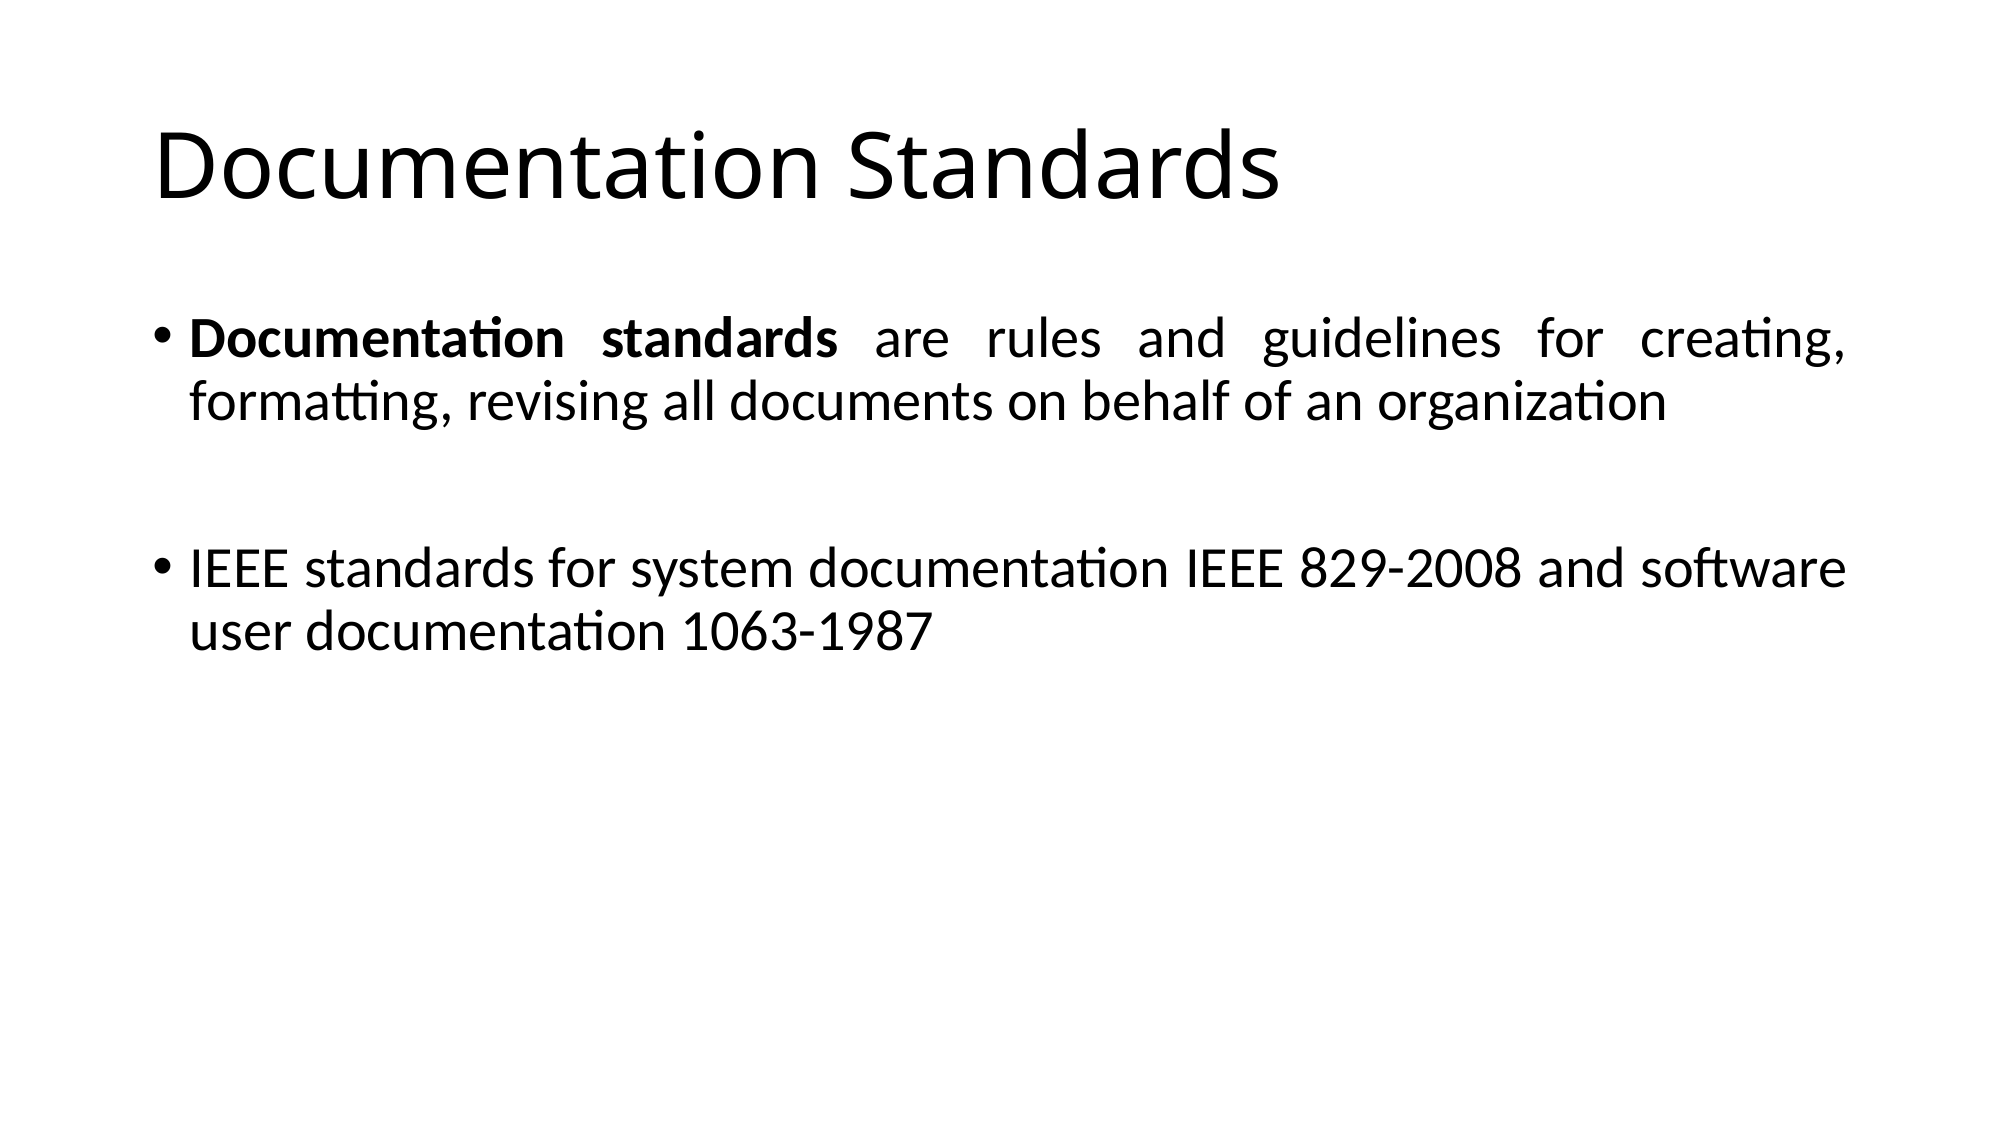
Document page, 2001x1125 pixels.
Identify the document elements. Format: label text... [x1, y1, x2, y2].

list Documentation standards are rules and guidelines for creating, formatting, revising all documents on behalf of an organization IEEE standards for system documentation IEEE 829-2008 and software user documentation 1063-1987 [137, 299, 1863, 1014]
title Documentation Standards [137, 59, 1863, 278]
